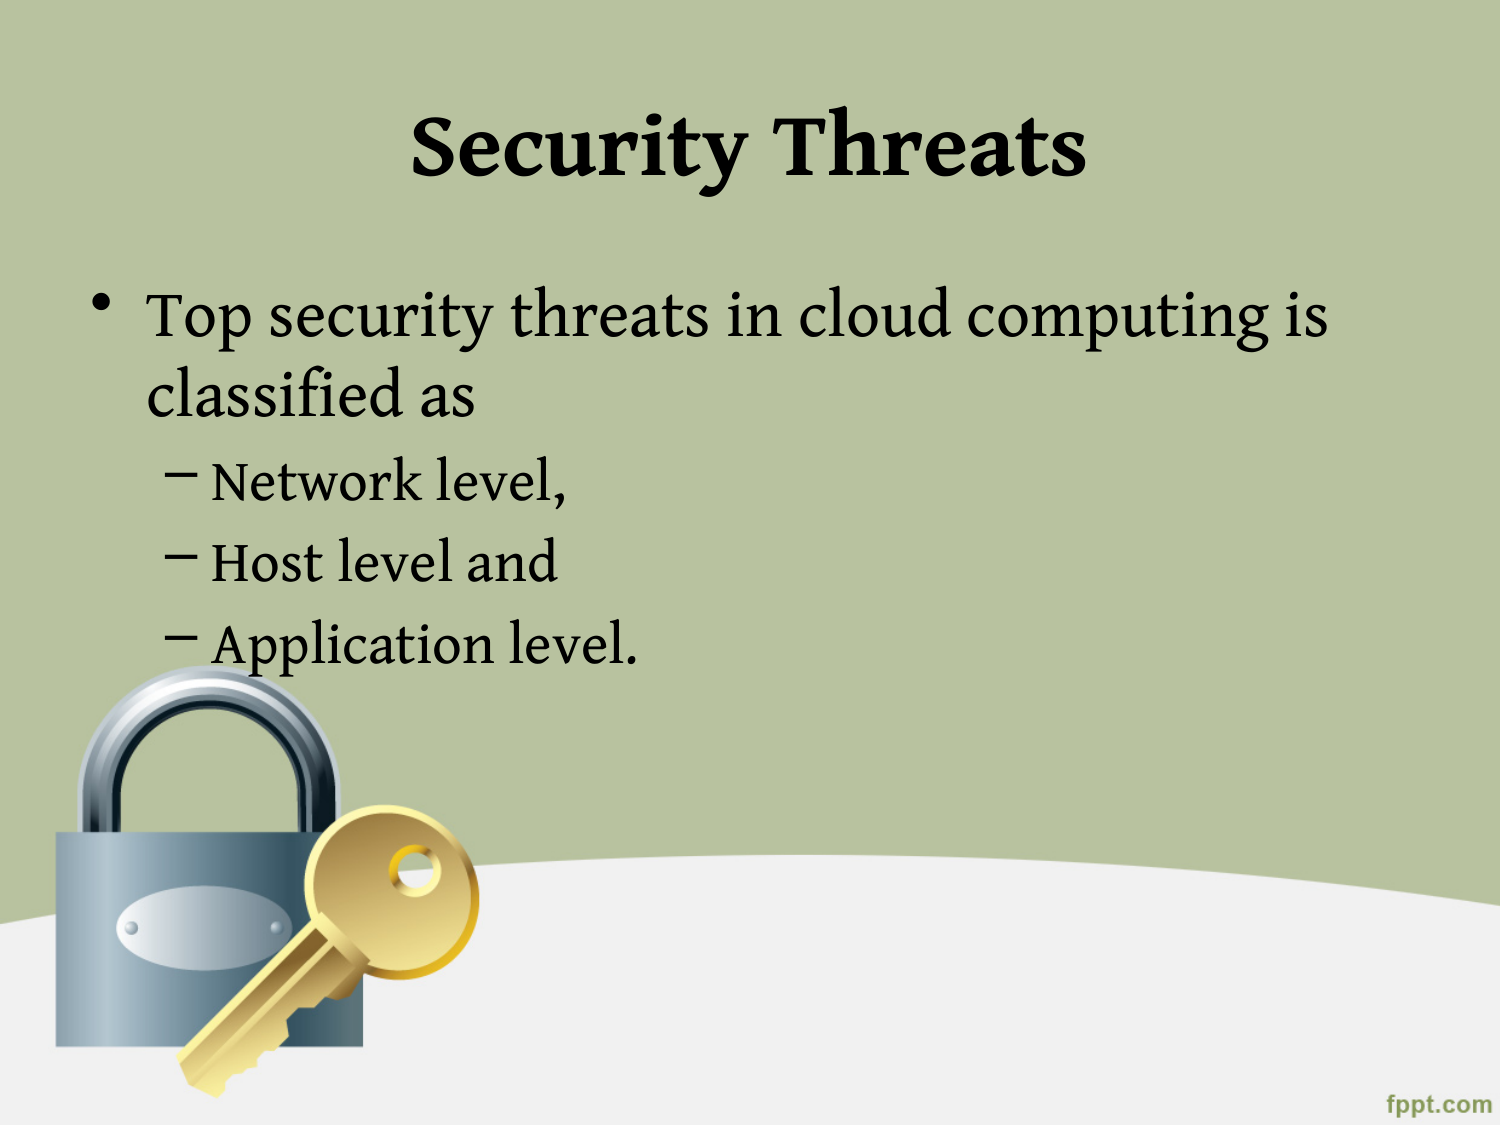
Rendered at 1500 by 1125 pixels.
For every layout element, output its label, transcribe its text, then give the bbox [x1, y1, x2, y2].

picture [0, 0, 1500, 1125]
title Security Threats [74, 44, 1426, 233]
list Top security threats in cloud computing is classified as Network level, Host level and Application level. [74, 262, 1426, 1006]
